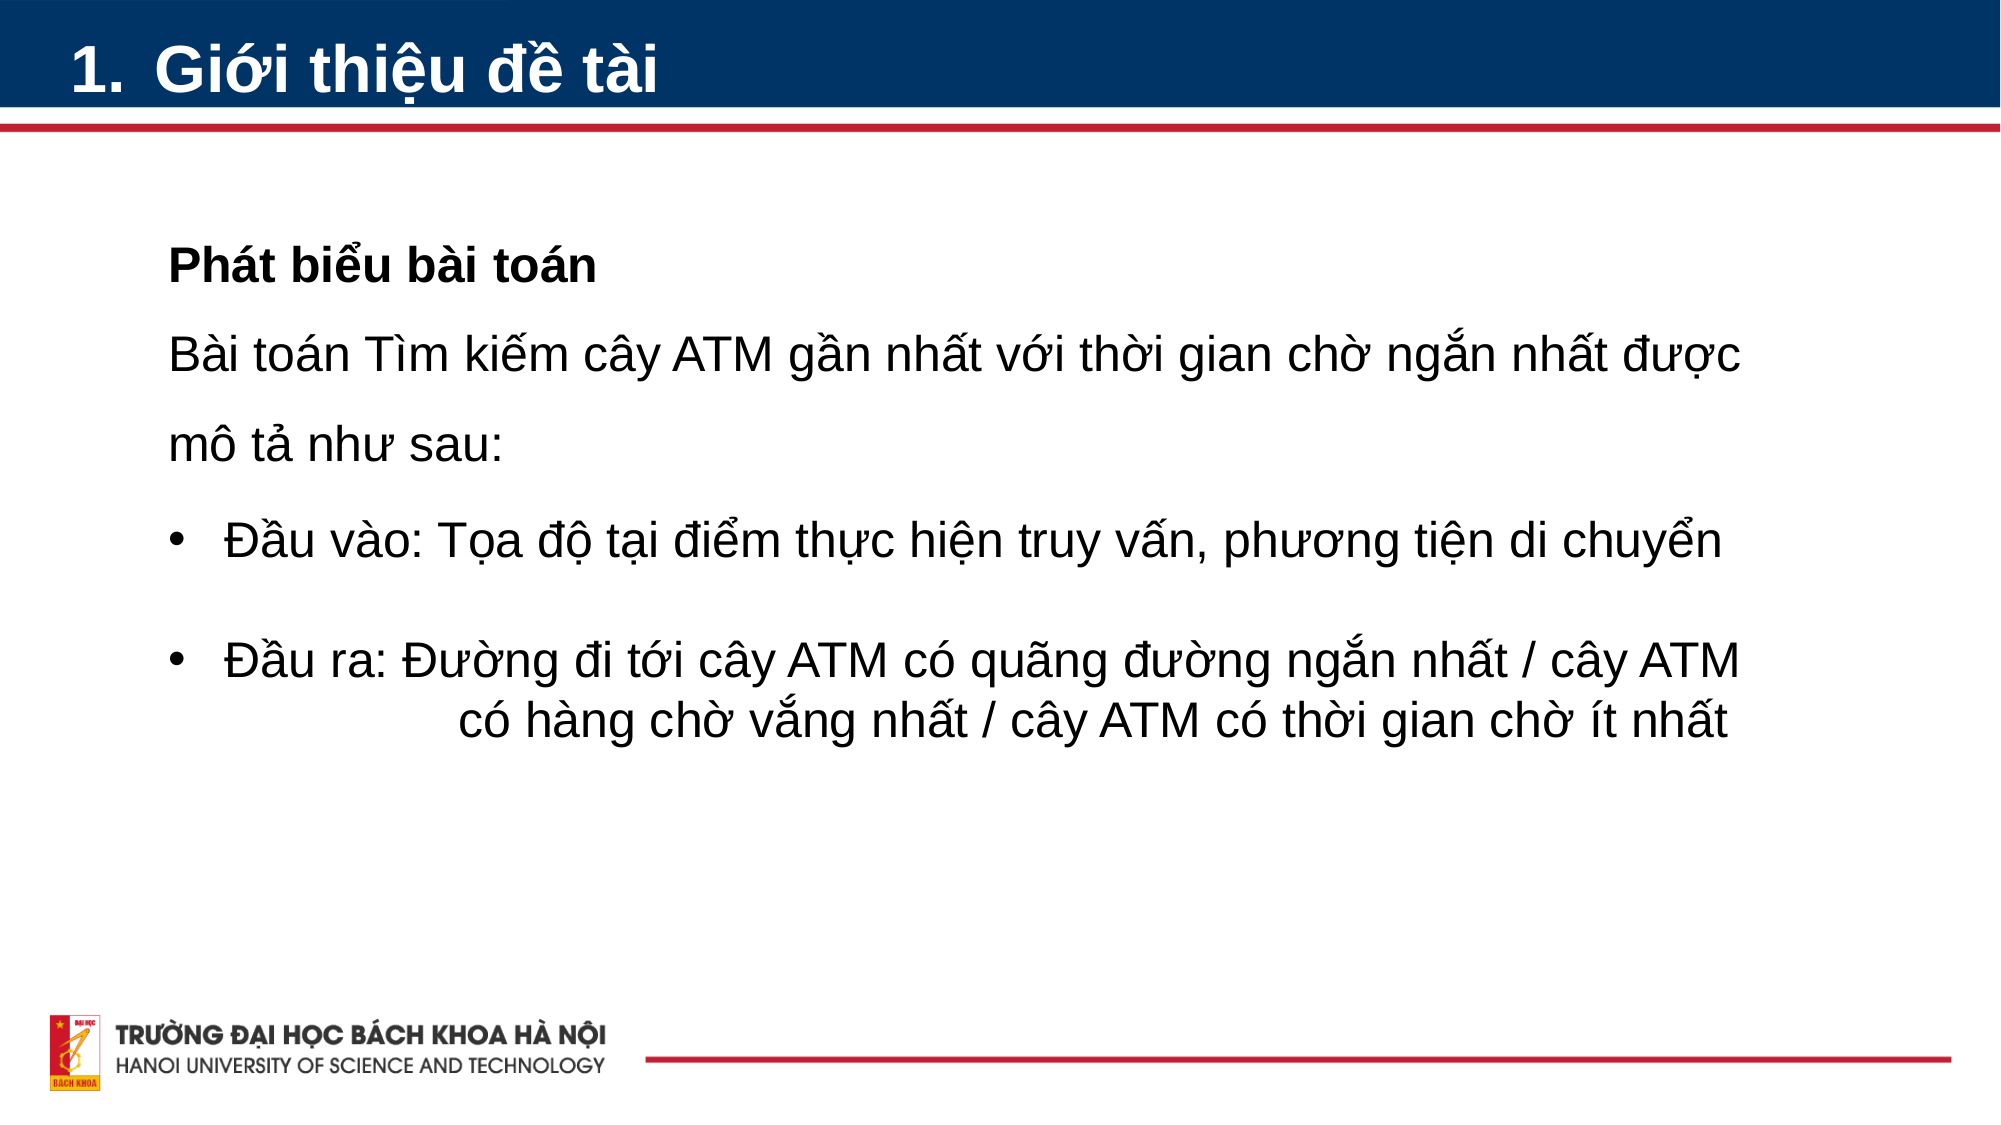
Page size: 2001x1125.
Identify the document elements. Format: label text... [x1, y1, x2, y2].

text_box Giới thiệu đề tài [55, 18, 1945, 90]
picture [0, 0, 2001, 1125]
text_box Phát biểu bài toán [153, 224, 1818, 311]
text_box Đầu vào: Tọa độ tại điểm thực hiện truy vấn, phương tiện di chuyển Đầu ra: Đường đi tới cây ATM có quãng đường ngắn nhất / cây ATM có hàng chờ vắng nhất / cây ATM có thời gian chờ ít nhất [153, 500, 1778, 756]
text_box Bài toán Tìm kiếm cây ATM gần nhất với thời gian chờ ngắn nhất được mô tả như sau: [153, 311, 1818, 476]
